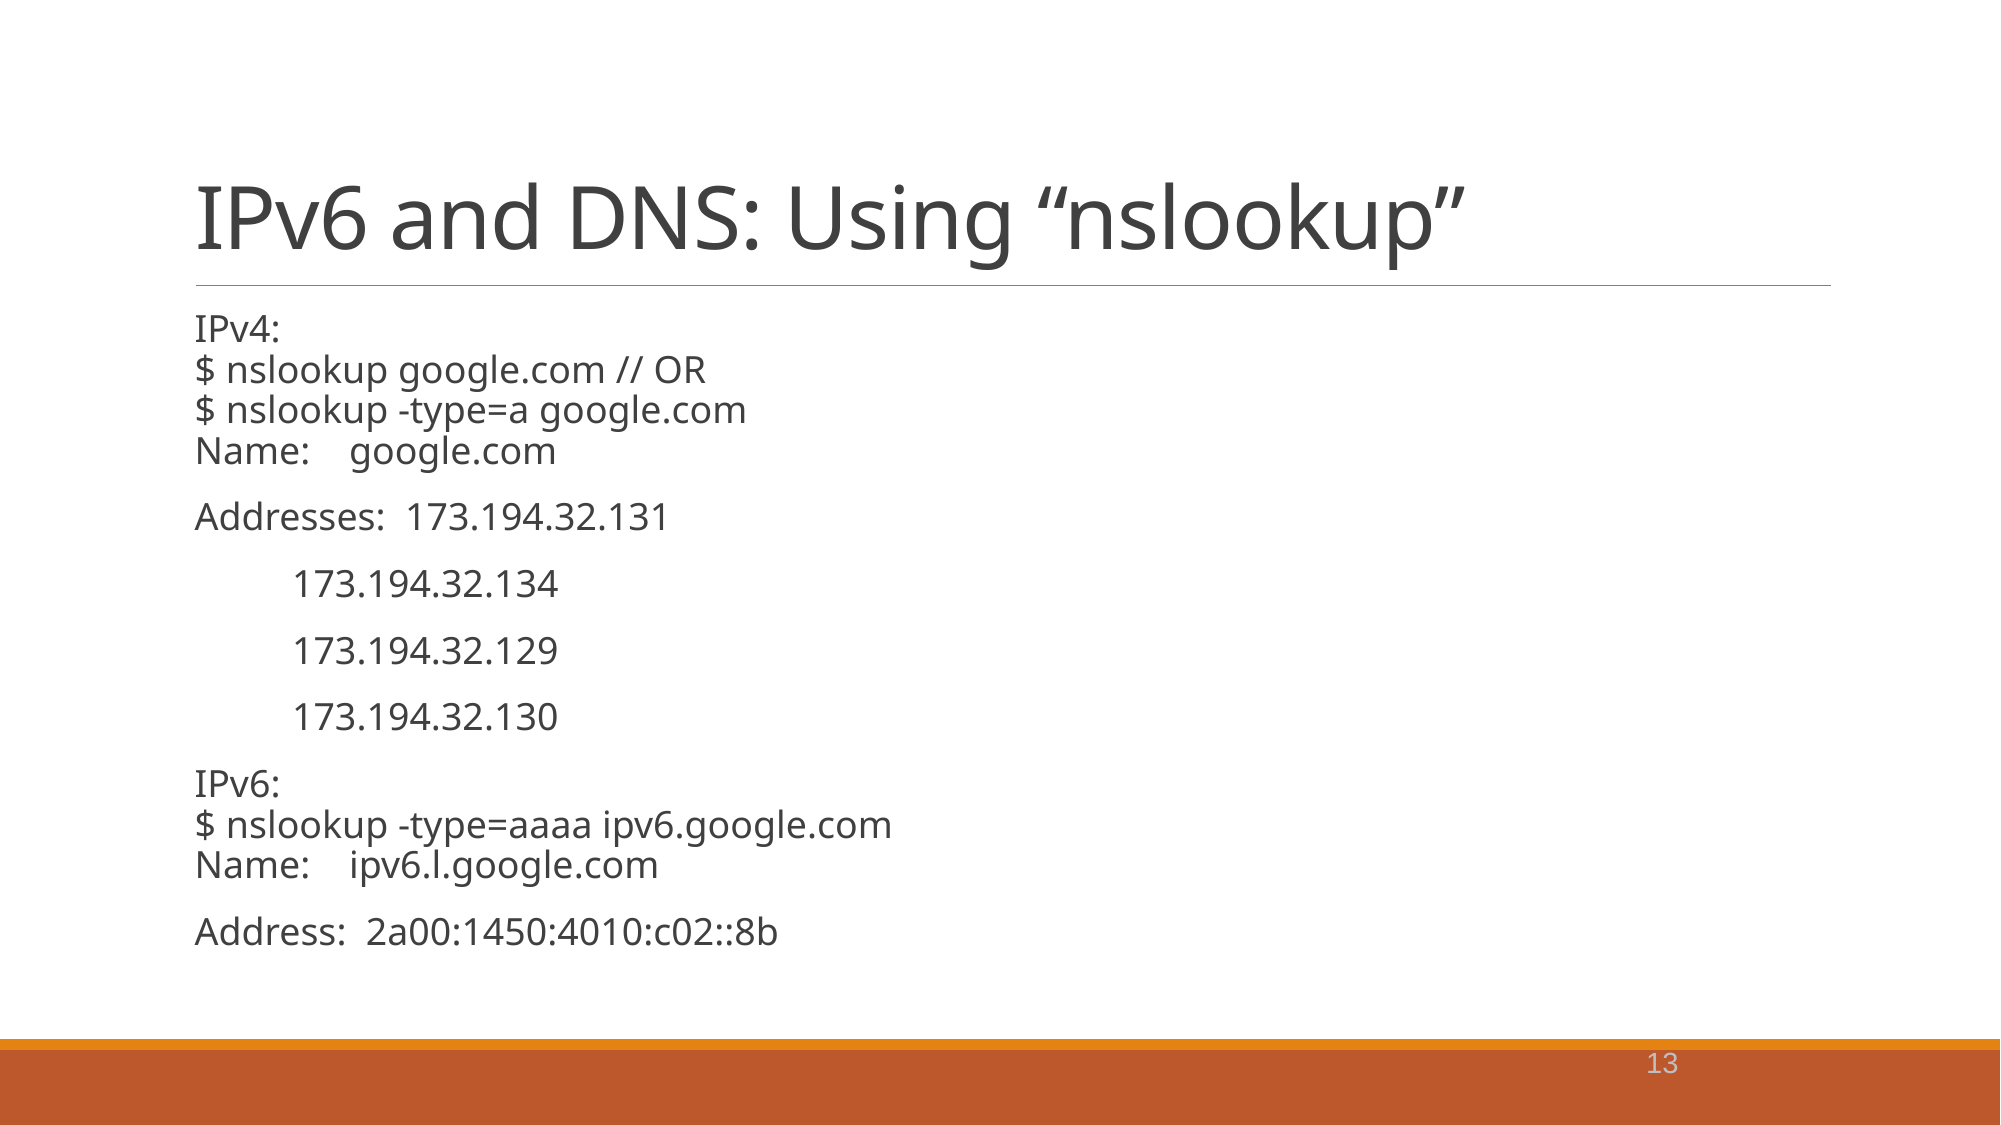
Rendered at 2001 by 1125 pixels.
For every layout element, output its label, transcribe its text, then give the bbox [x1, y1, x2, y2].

list IPv4: $ nslookup google.com // OR $ nslookup -type=a google.com Name: google.com Addresses: 173.194.32.131 173.194.32.134 173.194.32.129 173.194.32.130 IPv6: $ nslookup -type=aaaa ipv6.google.com Name: ipv6.l.google.com Address: 2a00:1450:4010:c02::8b [180, 302, 1830, 963]
title IPv6 and DNS: Using “nslookup” [180, 87, 1588, 275]
text_box 13 [1626, 1040, 1699, 1101]
